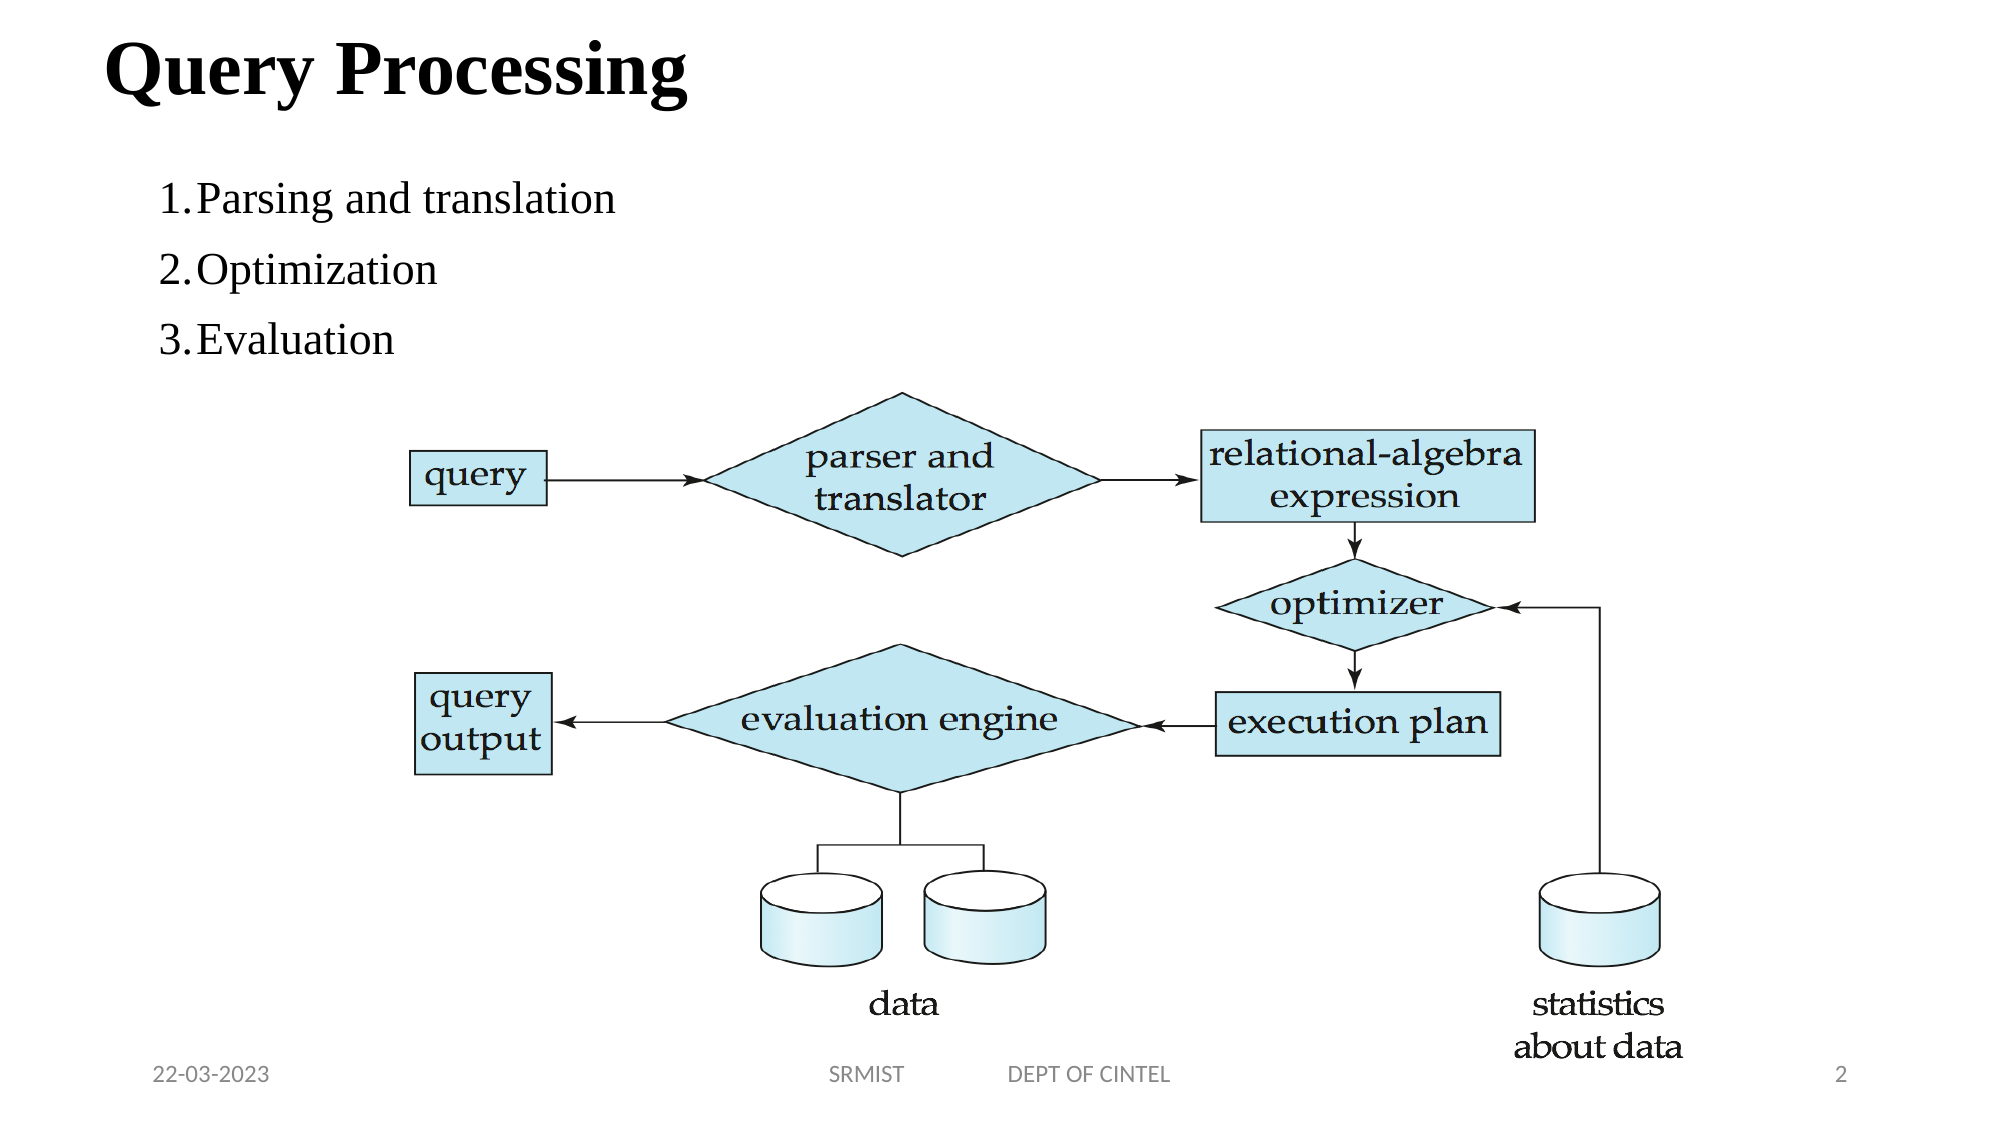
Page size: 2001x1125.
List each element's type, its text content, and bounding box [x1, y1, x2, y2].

slide_number ‹#› [1412, 1042, 1863, 1103]
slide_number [137, 1042, 588, 1103]
picture [409, 391, 1689, 1068]
title Query Processing [88, 19, 1571, 120]
footer SRMIST DEPT OF CINTEL [662, 1075, 1338, 1103]
list 1. Parsing and translation 2. Optimization 3. Evaluation [143, 166, 1225, 392]
